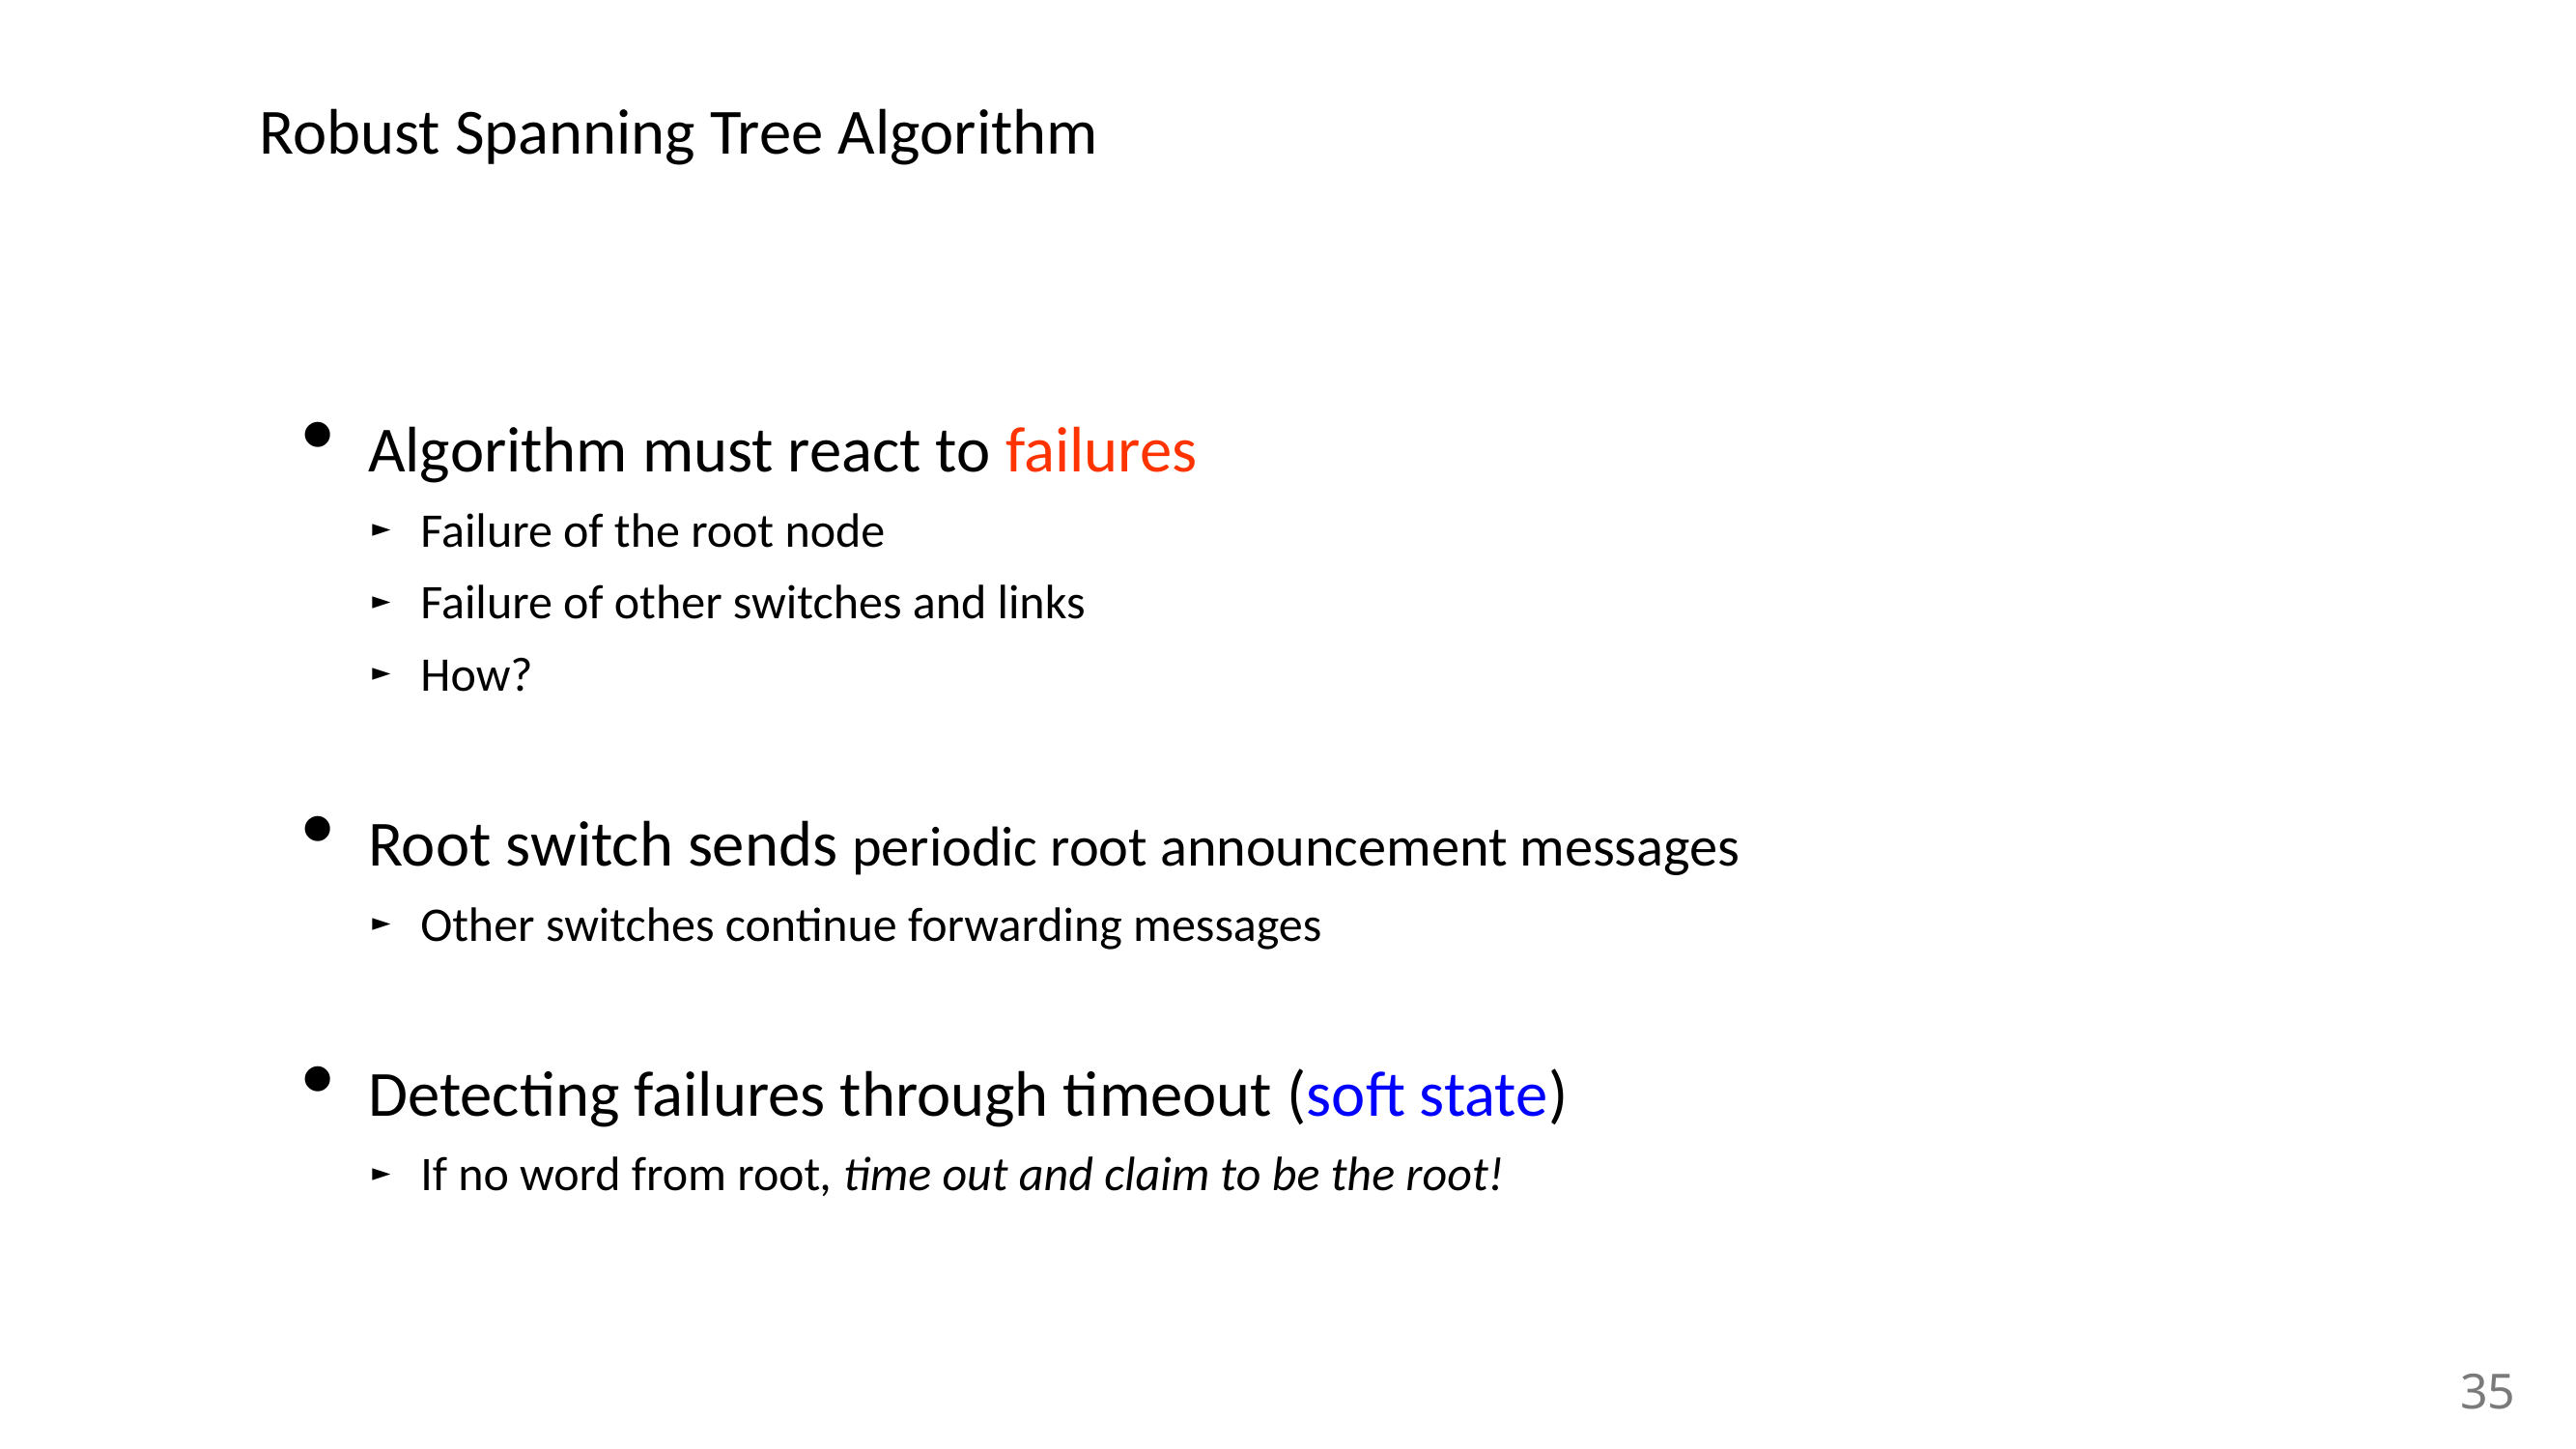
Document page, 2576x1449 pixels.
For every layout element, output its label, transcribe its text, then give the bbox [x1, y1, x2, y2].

title Robust Spanning Tree Algorithm [250, 0, 2325, 259]
list Algorithm must react to failures Failure of the root node Failure of other switches and links How? Root switch sends periodic root announcement messages Other switches continue forwarding messages Detecting failures through timeout (soft state) If no word from root, time out and claim to be the root! [250, 347, 2325, 1261]
slide_number 35 [2453, 1359, 2522, 1434]
